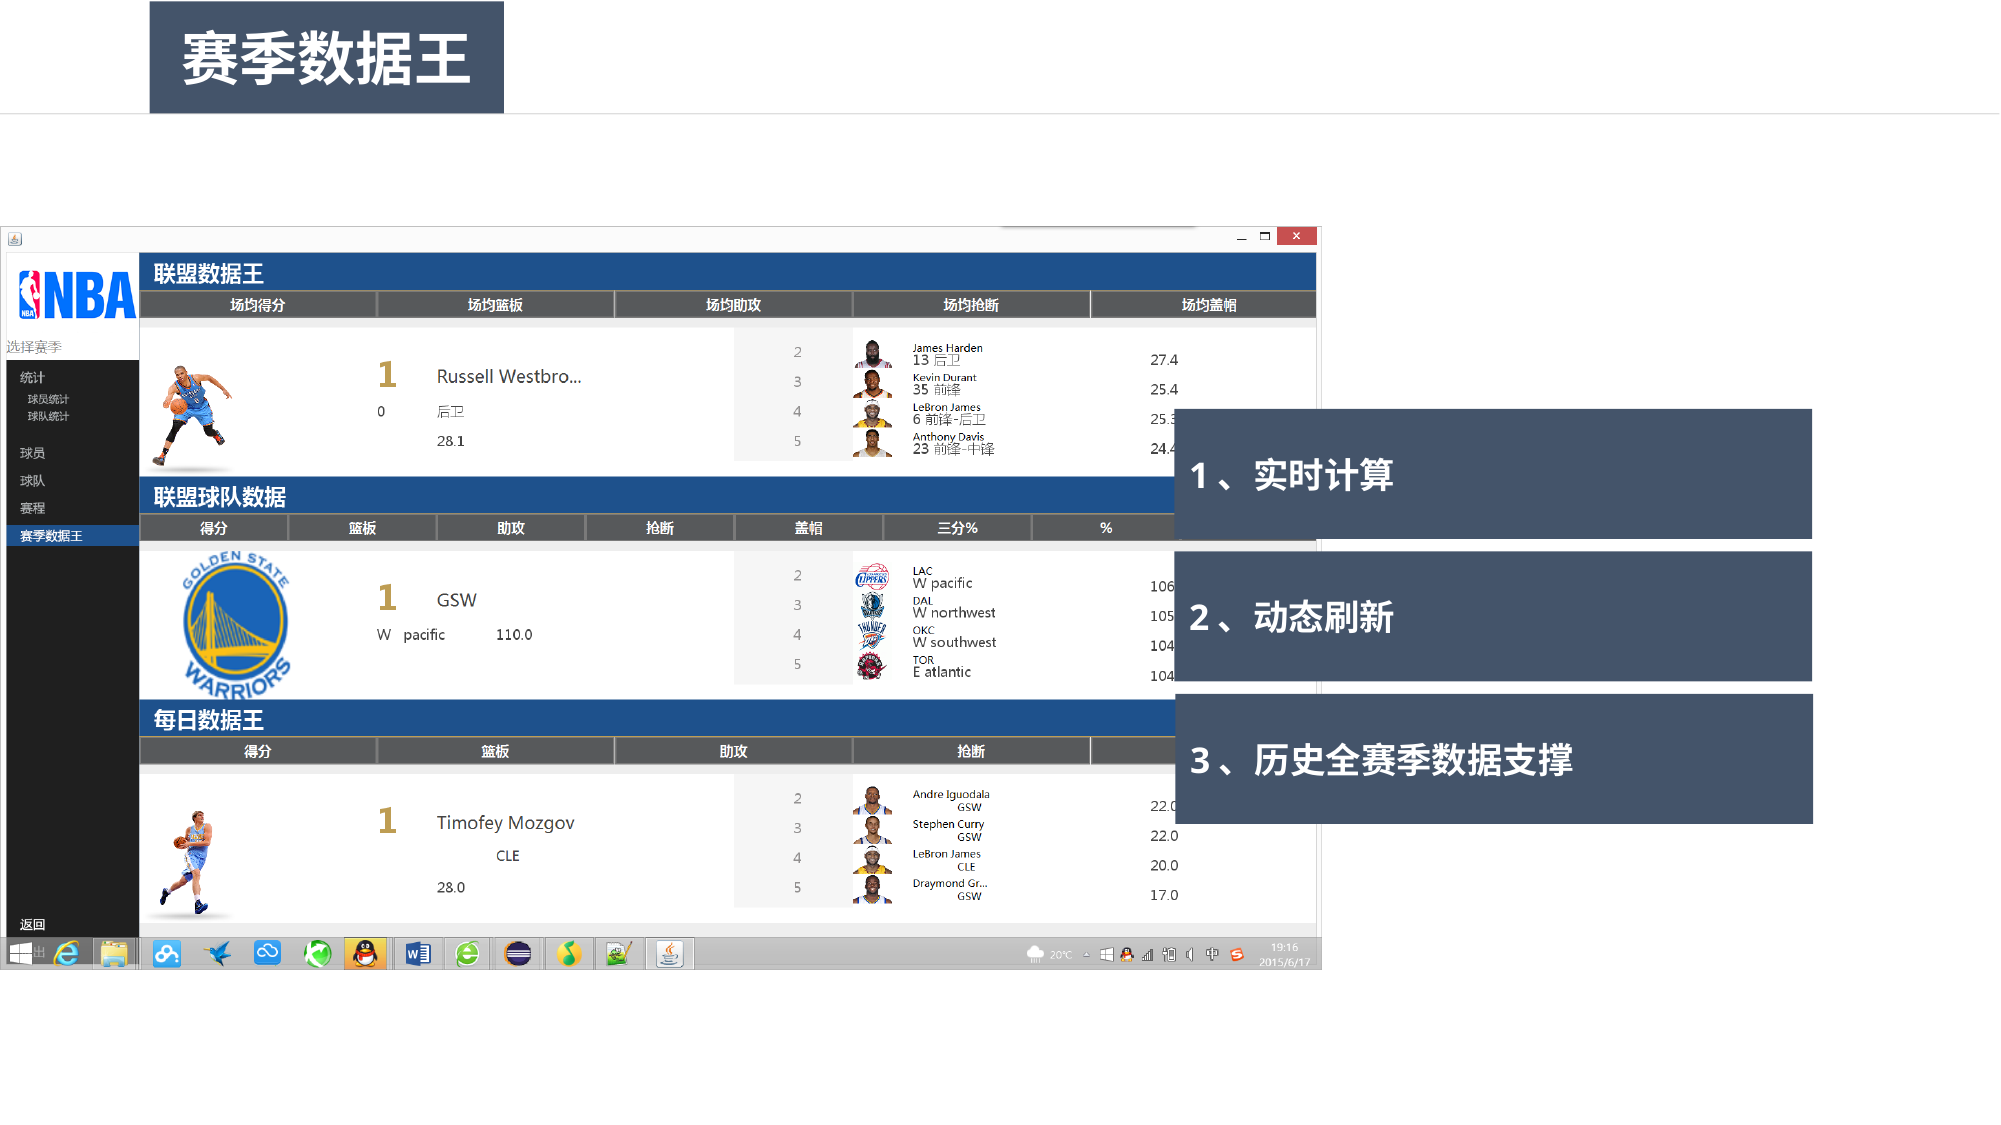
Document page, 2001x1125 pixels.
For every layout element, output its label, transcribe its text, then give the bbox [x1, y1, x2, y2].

text_box 2、动态刷新 [1322, 550, 1813, 682]
text_box 赛季数据王 [149, 0, 505, 113]
text_box 1、实时计算 [1322, 408, 1813, 540]
text_box 3、历史全赛季数据支撑 [1322, 693, 1814, 825]
picture [0, 226, 1322, 970]
